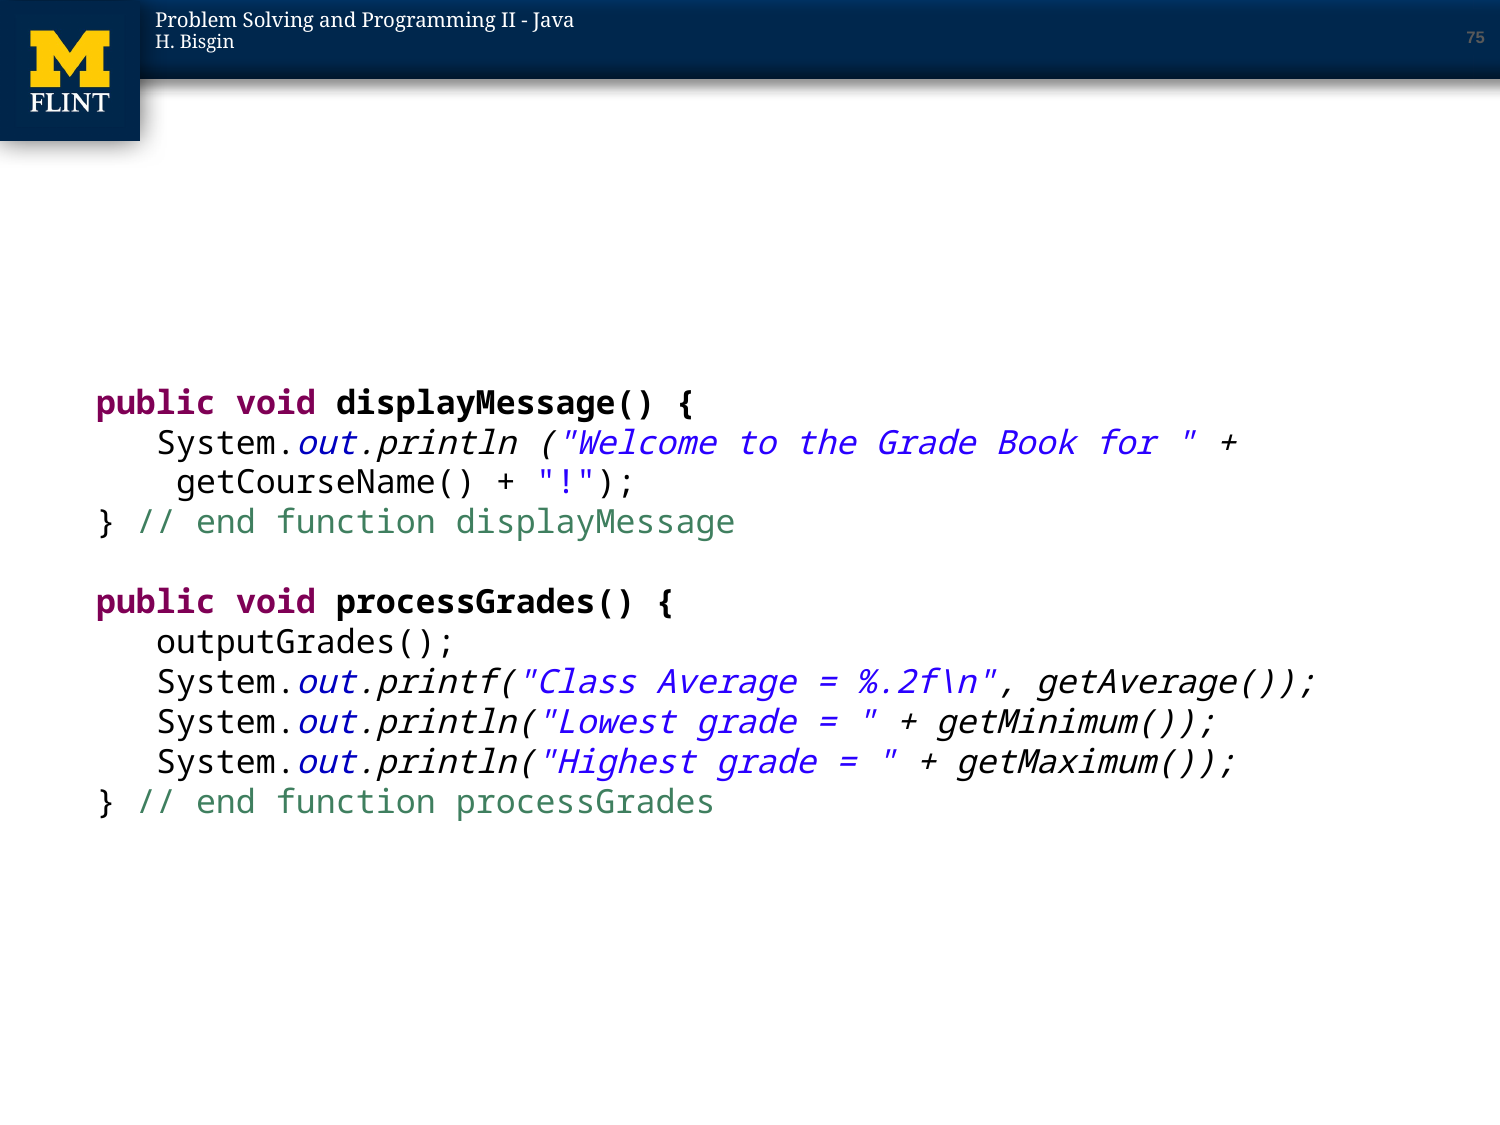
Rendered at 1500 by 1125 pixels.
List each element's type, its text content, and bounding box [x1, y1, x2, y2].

text_box public void displayMessage() { System.out.println ("Welcome to the Grade Book for " + getCourseName() + "!"); } // end function displayMessage public void processGrades() { outputGrades(); System.out.printf("Class Average = %.2f\n", getAverage()); System.out.println("Lowest grade = " + getMinimum()); System.out.println("Highest grade = " + getMaximum()); } // end function processGrades [81, 373, 1331, 863]
picture [0, 0, 1500, 1122]
slide_number 75 [1149, 6, 1500, 67]
